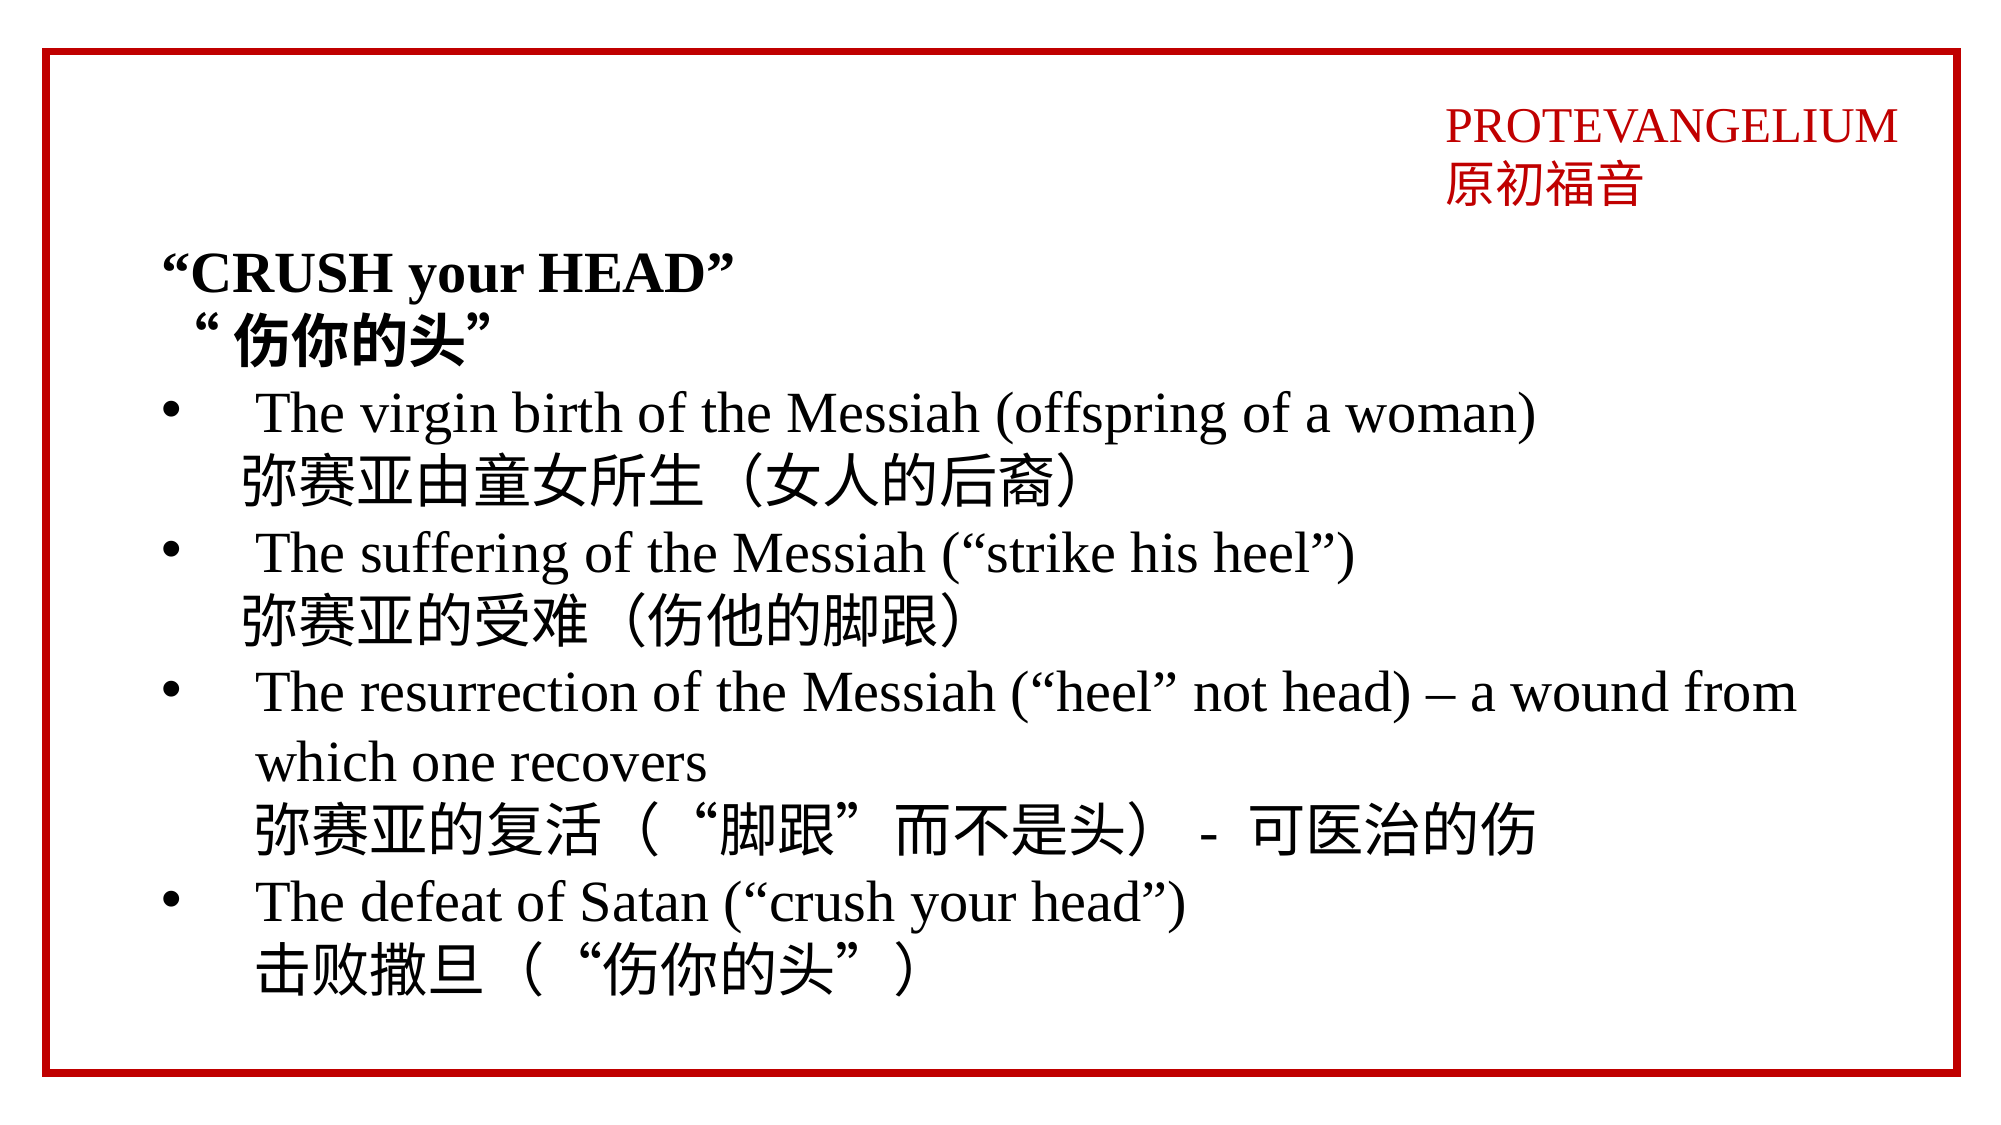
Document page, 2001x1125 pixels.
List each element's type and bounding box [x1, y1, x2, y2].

text_box [45, 50, 1958, 1074]
